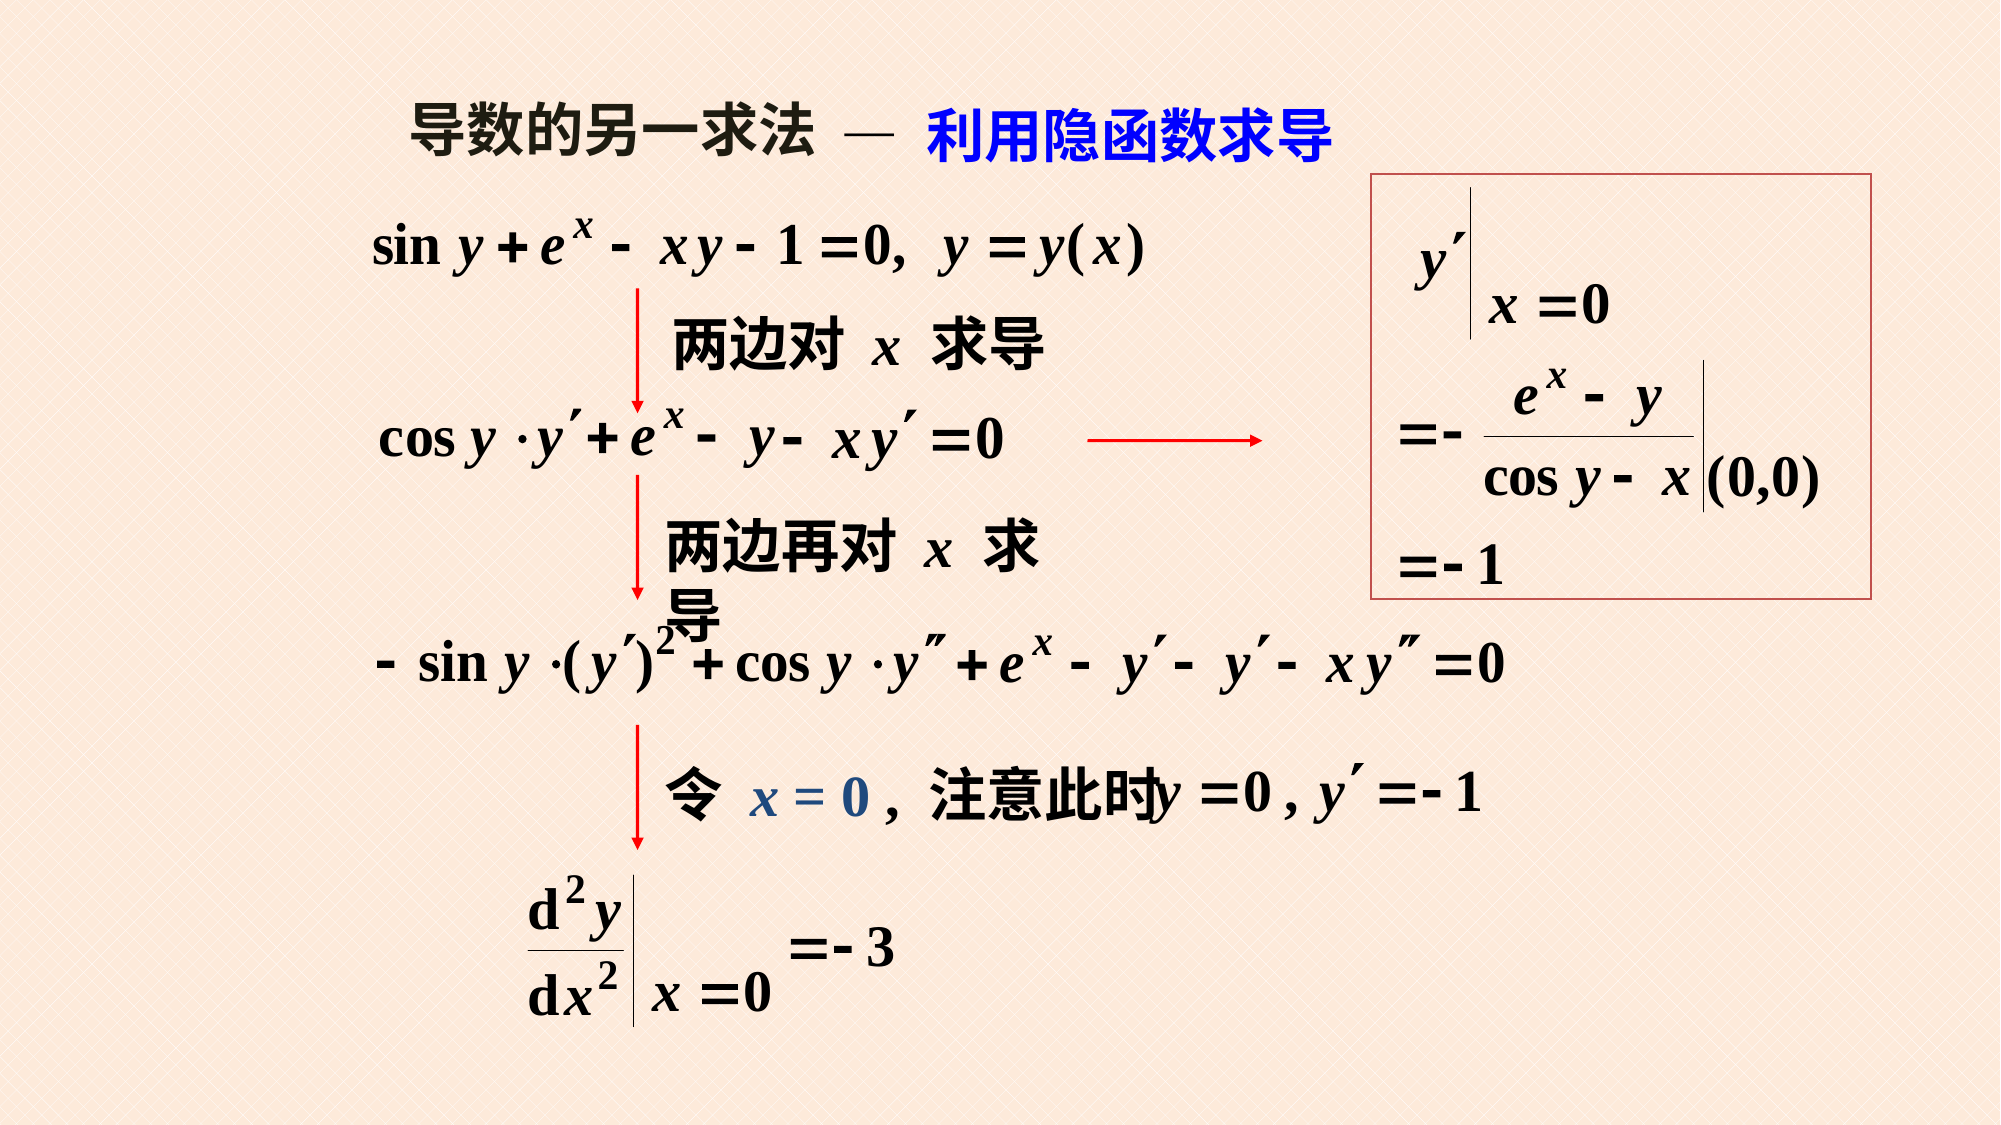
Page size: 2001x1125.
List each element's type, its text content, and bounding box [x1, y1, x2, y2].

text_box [951, 616, 1509, 701]
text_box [372, 615, 946, 700]
text_box [631, 724, 644, 850]
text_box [1391, 350, 1822, 516]
text_box 两边再对 x 求导 [649, 502, 1100, 617]
text_box 两边对 x 求导 [656, 299, 1094, 385]
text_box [523, 865, 897, 1033]
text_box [582, 389, 689, 461]
text_box [1087, 434, 1263, 447]
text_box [1409, 181, 1613, 343]
text_box [631, 474, 644, 601]
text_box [693, 420, 773, 474]
text_box — 利用隐函数求导 [826, 91, 1349, 177]
title 导数的另一求法 [393, 77, 907, 178]
text_box 令 x = 0 , 注意此时 [650, 751, 1200, 836]
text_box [778, 408, 1007, 477]
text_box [1391, 537, 1505, 588]
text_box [1144, 761, 1483, 829]
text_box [376, 407, 582, 475]
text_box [370, 198, 1146, 283]
text_box [1370, 174, 1871, 600]
